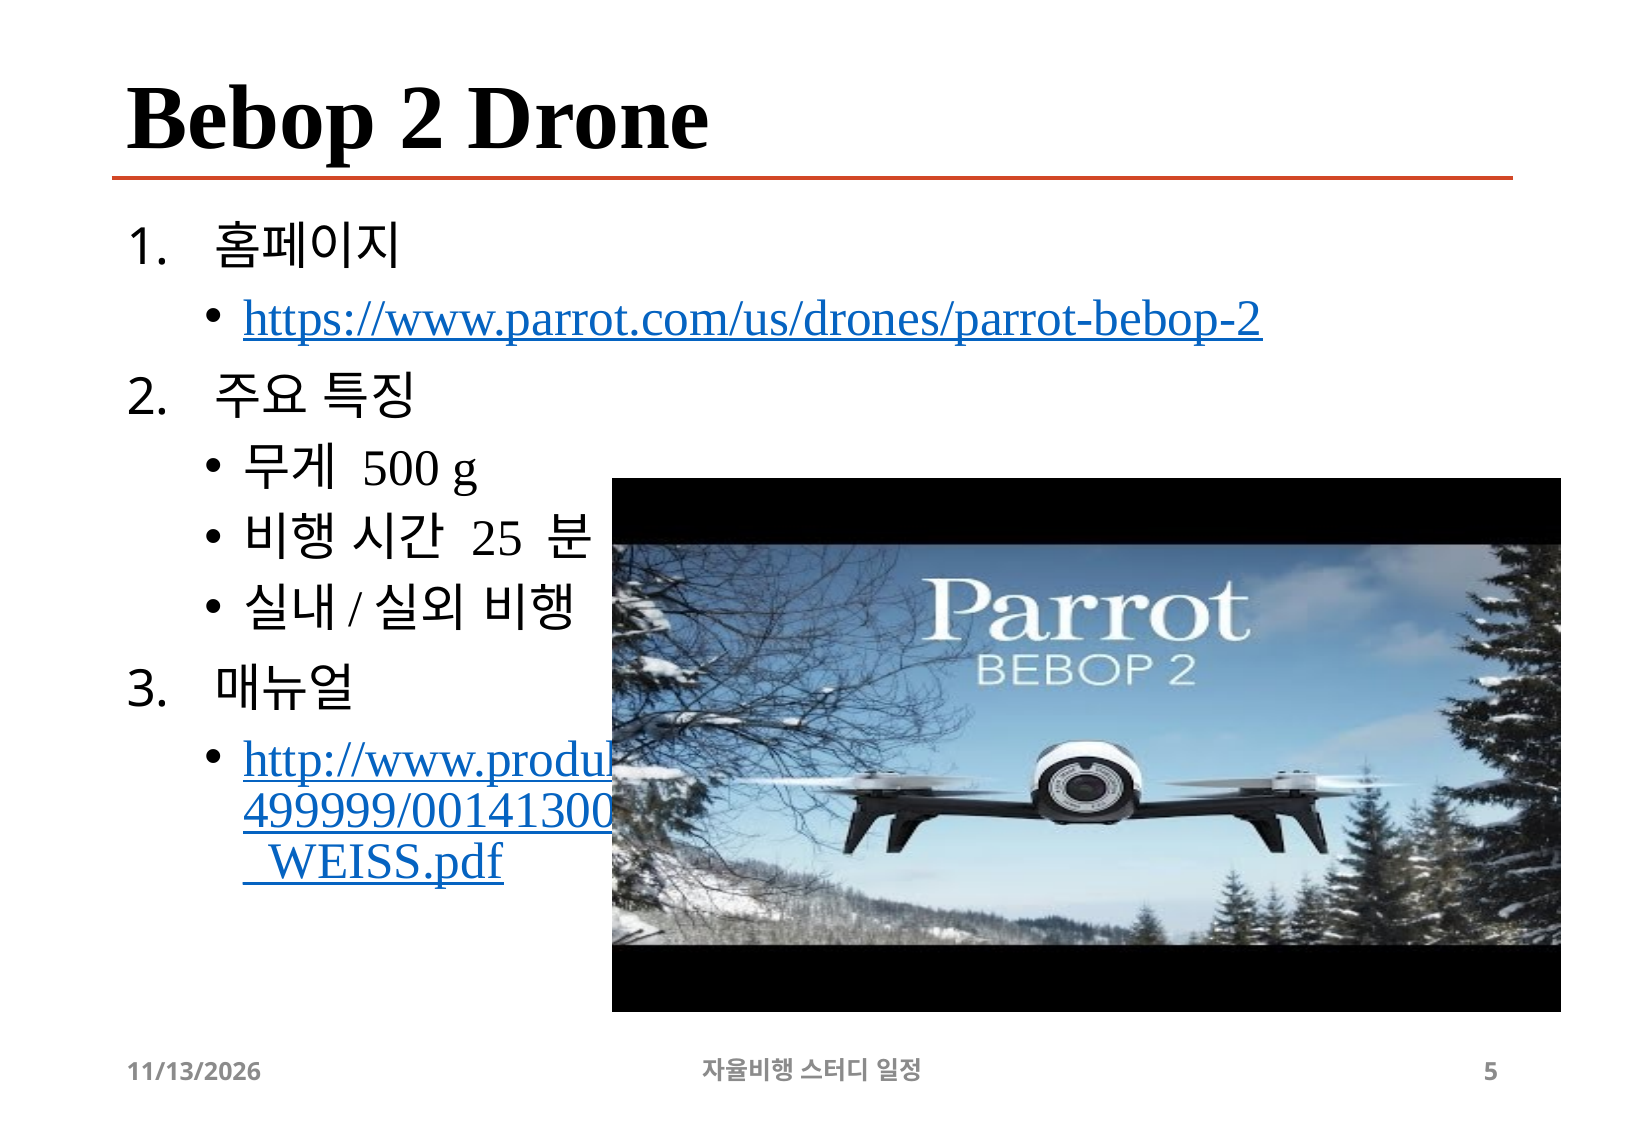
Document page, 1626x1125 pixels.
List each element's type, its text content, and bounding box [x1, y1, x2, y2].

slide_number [111, 1042, 303, 1103]
title Bebop 2 Drone [111, 59, 1514, 179]
list 홈페이지 https://www.parrot.com/us/drones/parrot-bebop-2 주요 특징 무게 500 g 비행 시간 25 분 실내/실외 비행 매뉴얼 http://www.produktinfo.conrad.com/datenblaetter/1400000-1499999/001413006-an-01-en-PARROT_BEBOP_DRONE_2_WEISS.pdf [111, 205, 1536, 796]
footer 자율비행 스터디 일정 [538, 1042, 1087, 1103]
slide_number 5 [1433, 1042, 1514, 1103]
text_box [611, 477, 1562, 1012]
